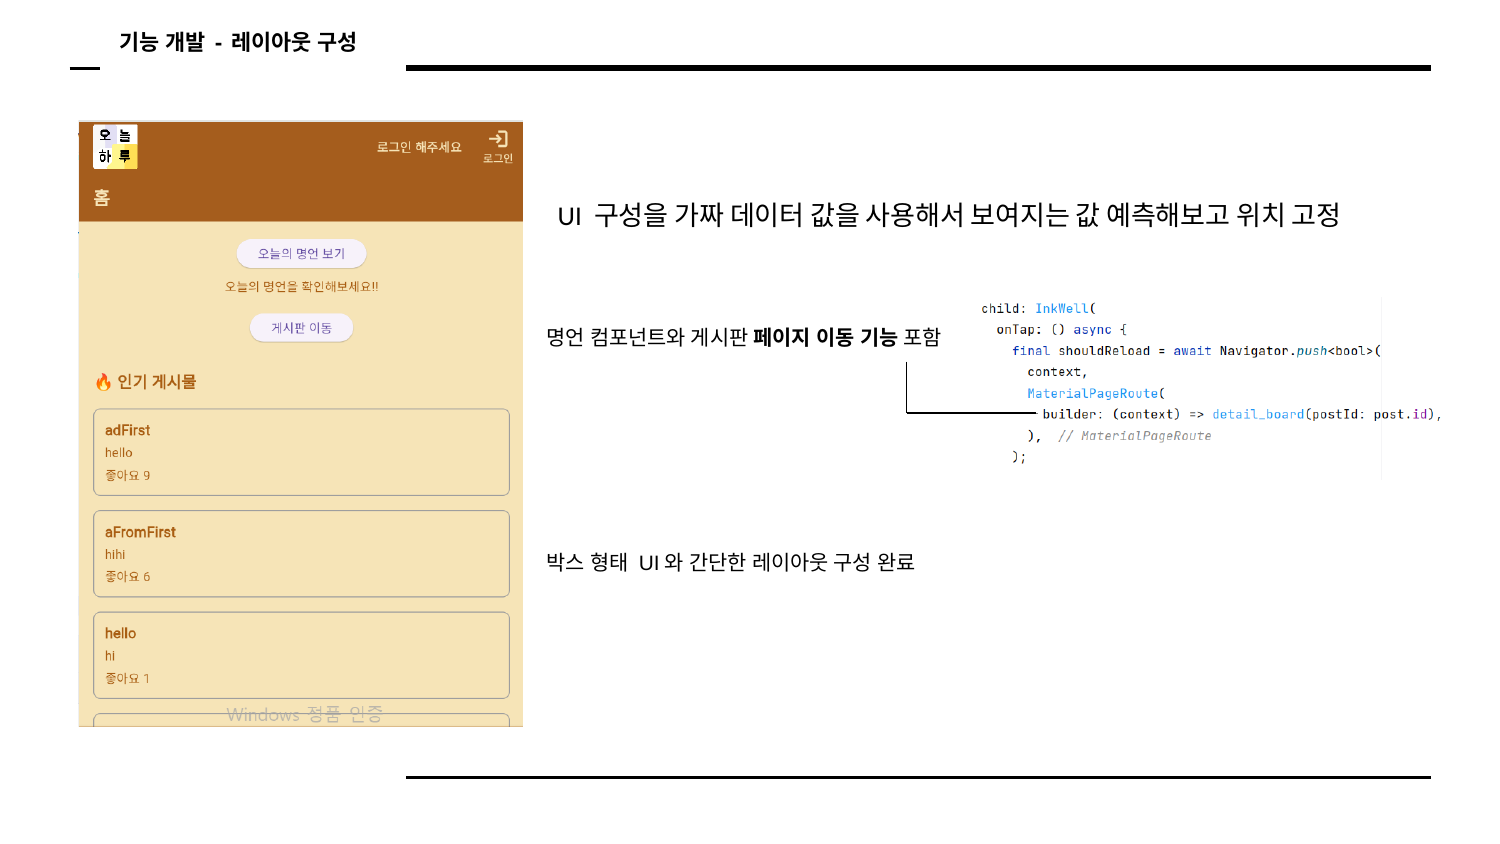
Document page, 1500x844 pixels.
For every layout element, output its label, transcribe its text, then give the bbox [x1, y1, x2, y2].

picture [980, 297, 1476, 480]
title 기능 개발 - 레이아웃 구성 [104, 13, 715, 71]
text_box 명언 컴포넌트와 게시판 페이지 이동 기능 포함 박스 형태 UI와 간단한 레이아웃 구성 완료 [531, 309, 1013, 615]
text_box UI 구성을 가짜 데이터 값을 사용해서 보여지는 값 예측해보고 위치 고정 [542, 183, 1455, 246]
picture [78, 120, 524, 727]
